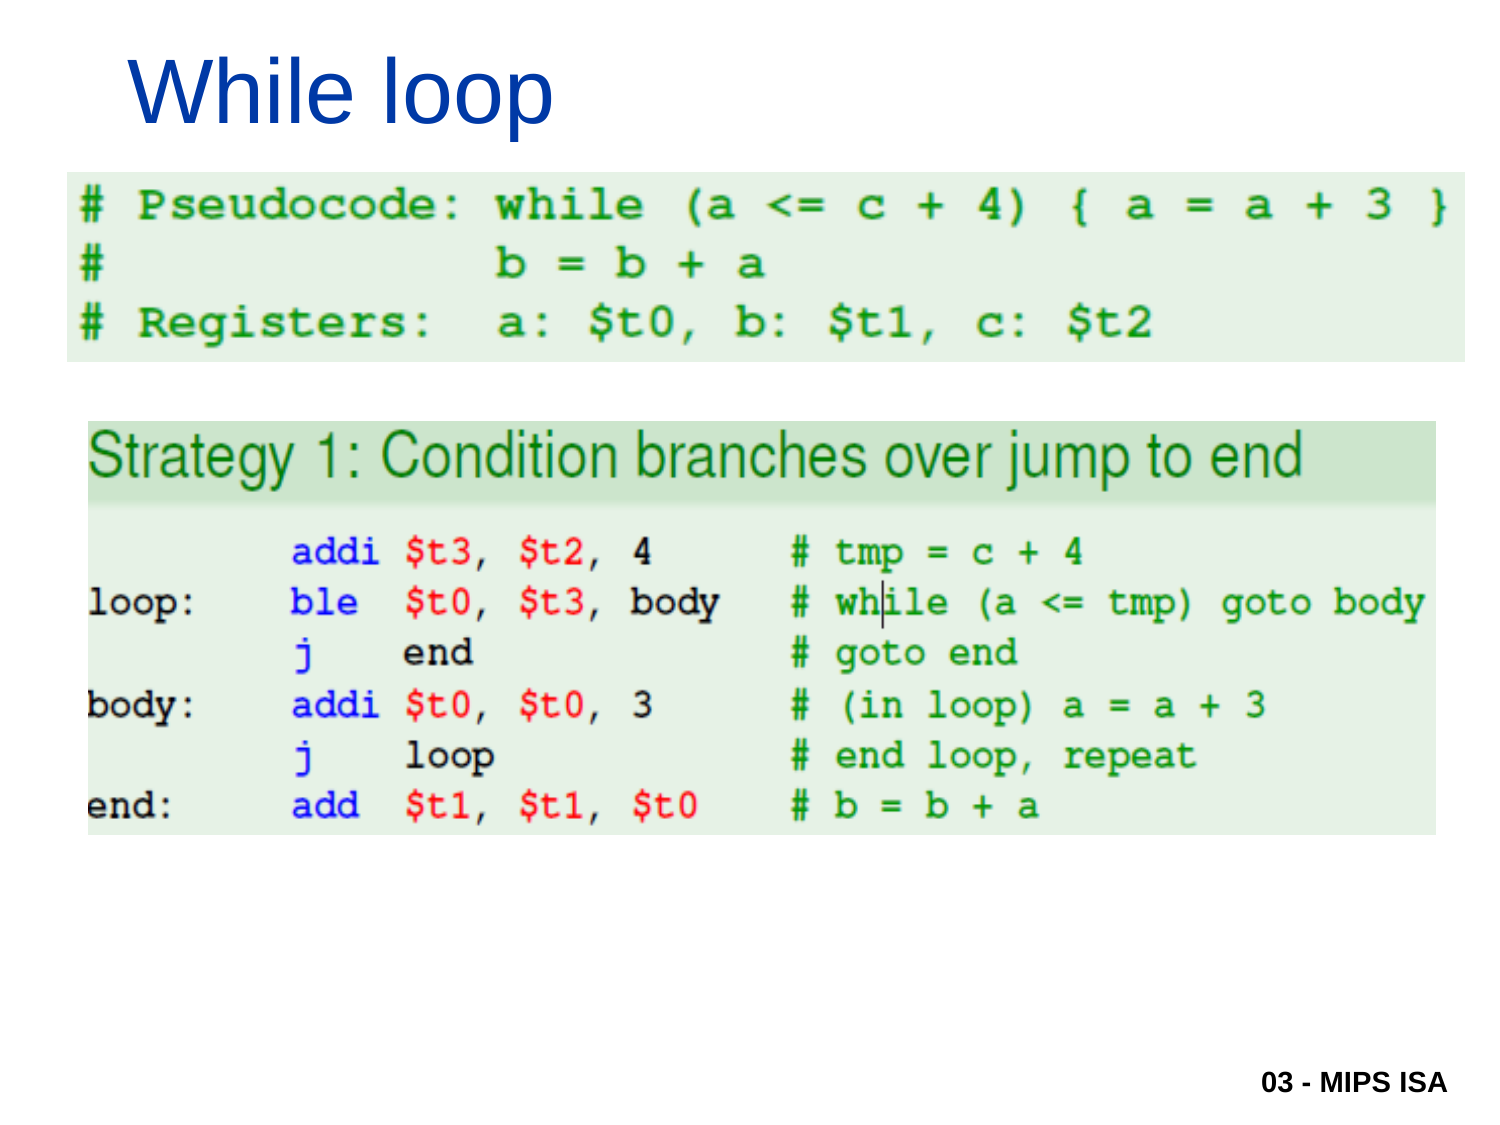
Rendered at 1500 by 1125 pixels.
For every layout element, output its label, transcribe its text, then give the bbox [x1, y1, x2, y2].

title While loop [112, 23, 1468, 149]
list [66, 172, 1466, 362]
picture [88, 421, 1436, 835]
footer 03 - MIPS ISA [277, 1046, 1471, 1106]
